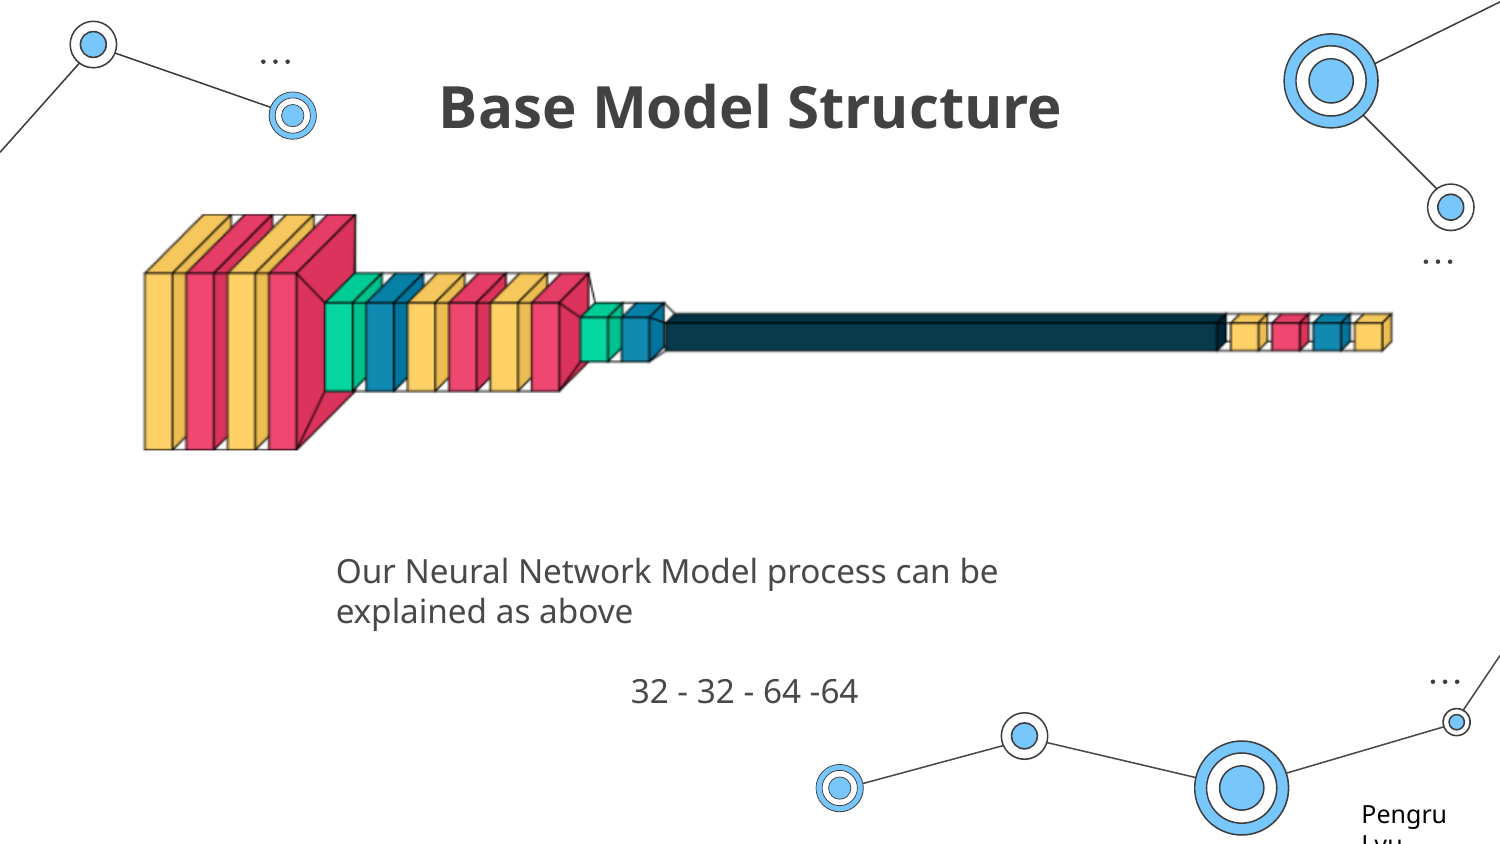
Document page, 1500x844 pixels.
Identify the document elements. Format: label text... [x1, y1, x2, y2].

picture [124, 207, 1406, 458]
title Base Model Structure [208, 55, 1293, 146]
subtitle Our Neural Network Model process can be explained as above 32 - 32 - 64 -64 [320, 535, 1169, 614]
text_box Pengru Lyu [1346, 783, 1500, 844]
